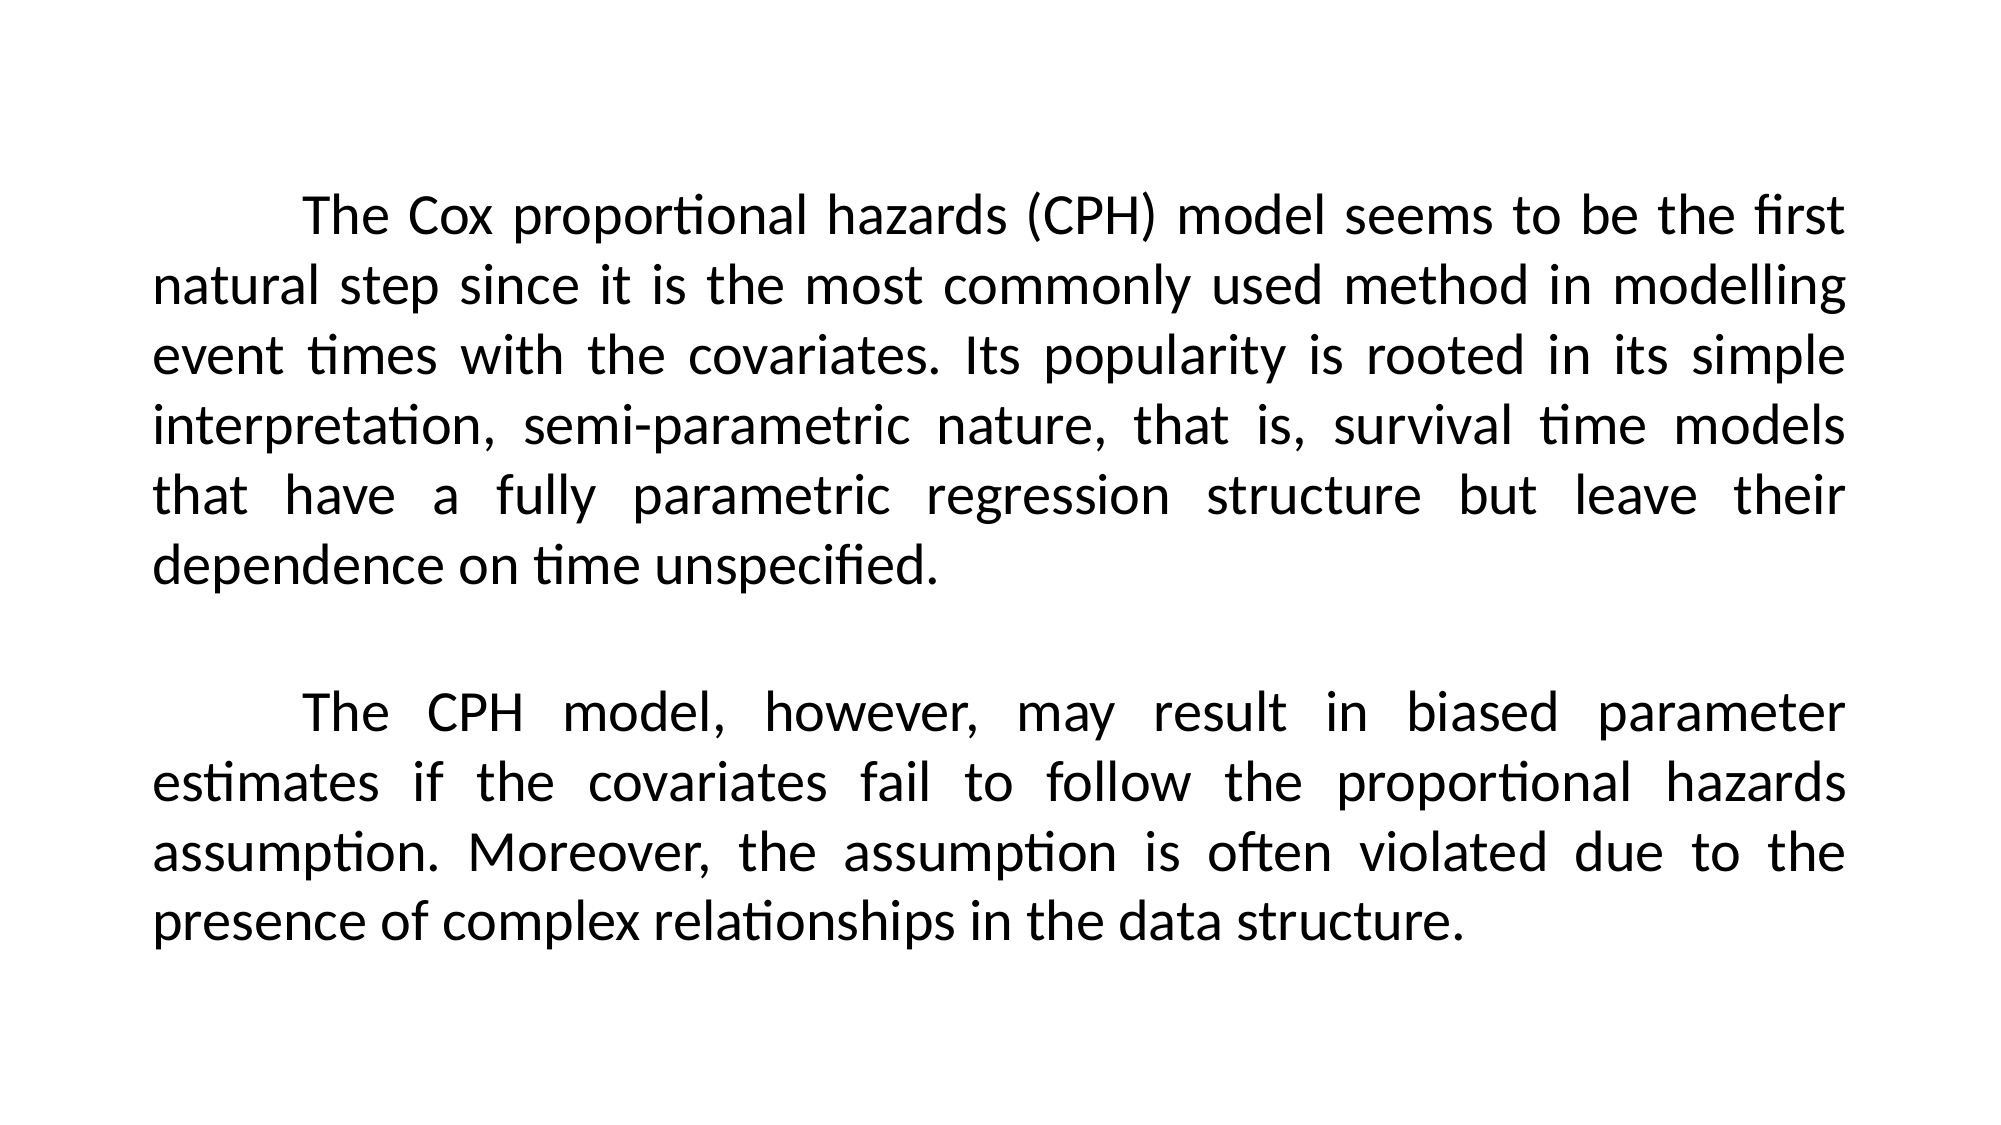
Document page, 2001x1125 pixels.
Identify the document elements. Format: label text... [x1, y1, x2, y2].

list The Cox proportional hazards (CPH) model seems to be the first natural step since it is the most commonly used method in modelling event times with the covariates. Its popularity is rooted in its simple interpretation, semi-parametric nature, that is, survival time models that have a fully parametric regression structure but leave their dependence on time unspecified. The CPH model, however, may result in biased parameter estimates if the covariates fail to follow the proportional hazards assumption. Moreover, the assumption is often violated due to the presence of complex relationships in the data structure. [137, 168, 1863, 1107]
